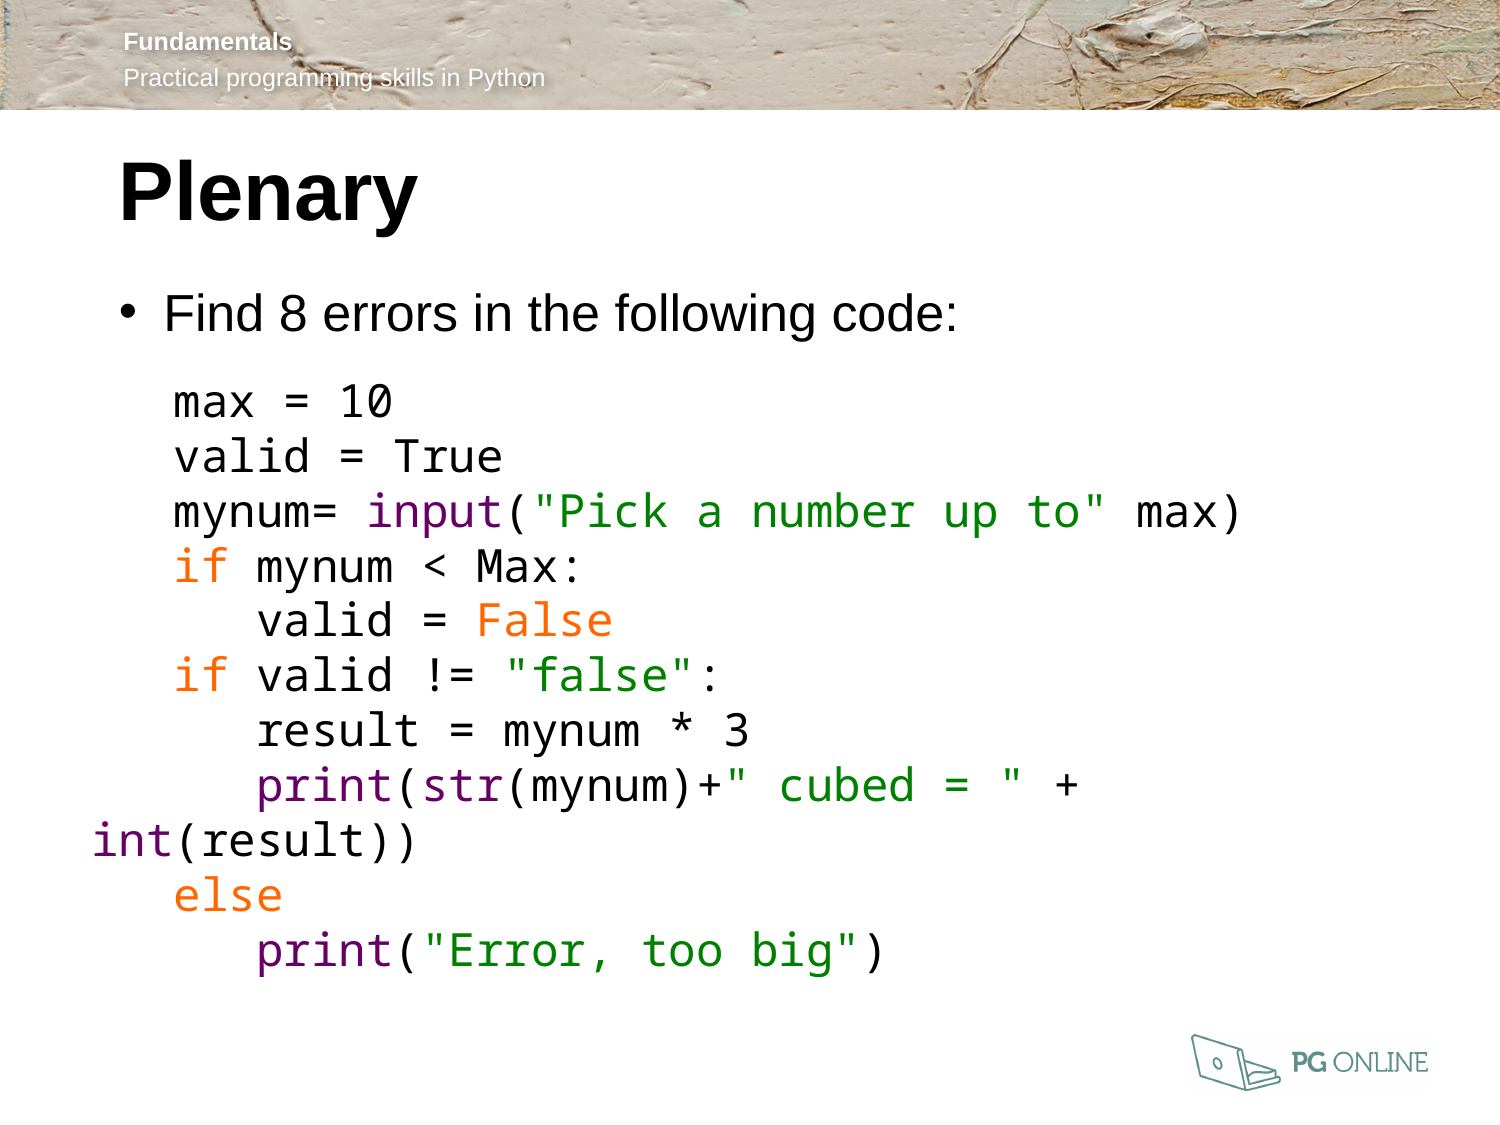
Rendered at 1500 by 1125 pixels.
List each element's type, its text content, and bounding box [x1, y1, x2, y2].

text_box max = 10 valid = True mynum= input("Pick a number up to" max) if mynum < Max: valid = False if valid != "false": result = mynum * 3 print(str(mynum)+" cubed = " + int(result)) else print("Error, too big") [76, 364, 1418, 1034]
picture [1191, 1034, 1428, 1091]
picture [0, 0, 1500, 110]
list Find 8 errors in the following code: [118, 279, 1398, 364]
list Plenary [118, 148, 1401, 259]
